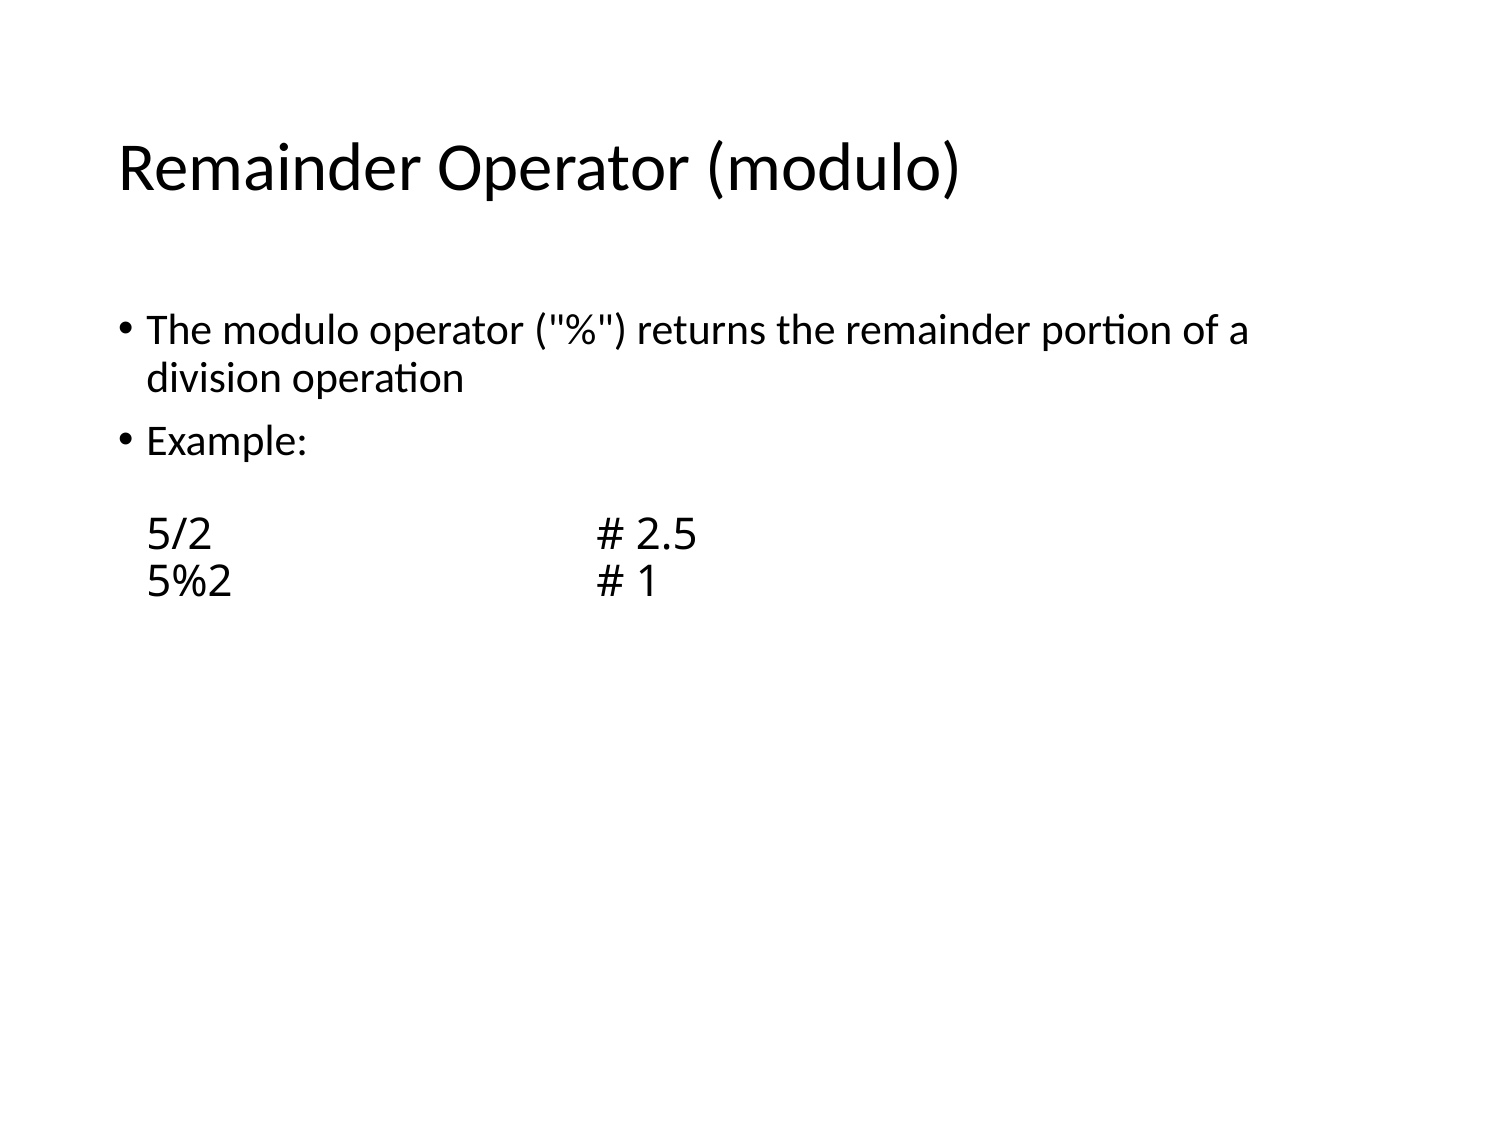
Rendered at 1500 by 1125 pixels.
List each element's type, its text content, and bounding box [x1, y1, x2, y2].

title Remainder Operator (modulo) [103, 59, 1397, 278]
list The modulo operator ("%") returns the remainder portion of a division operation Example: 5/2 # 2.5 5%2 # 1 [103, 299, 1397, 1014]
